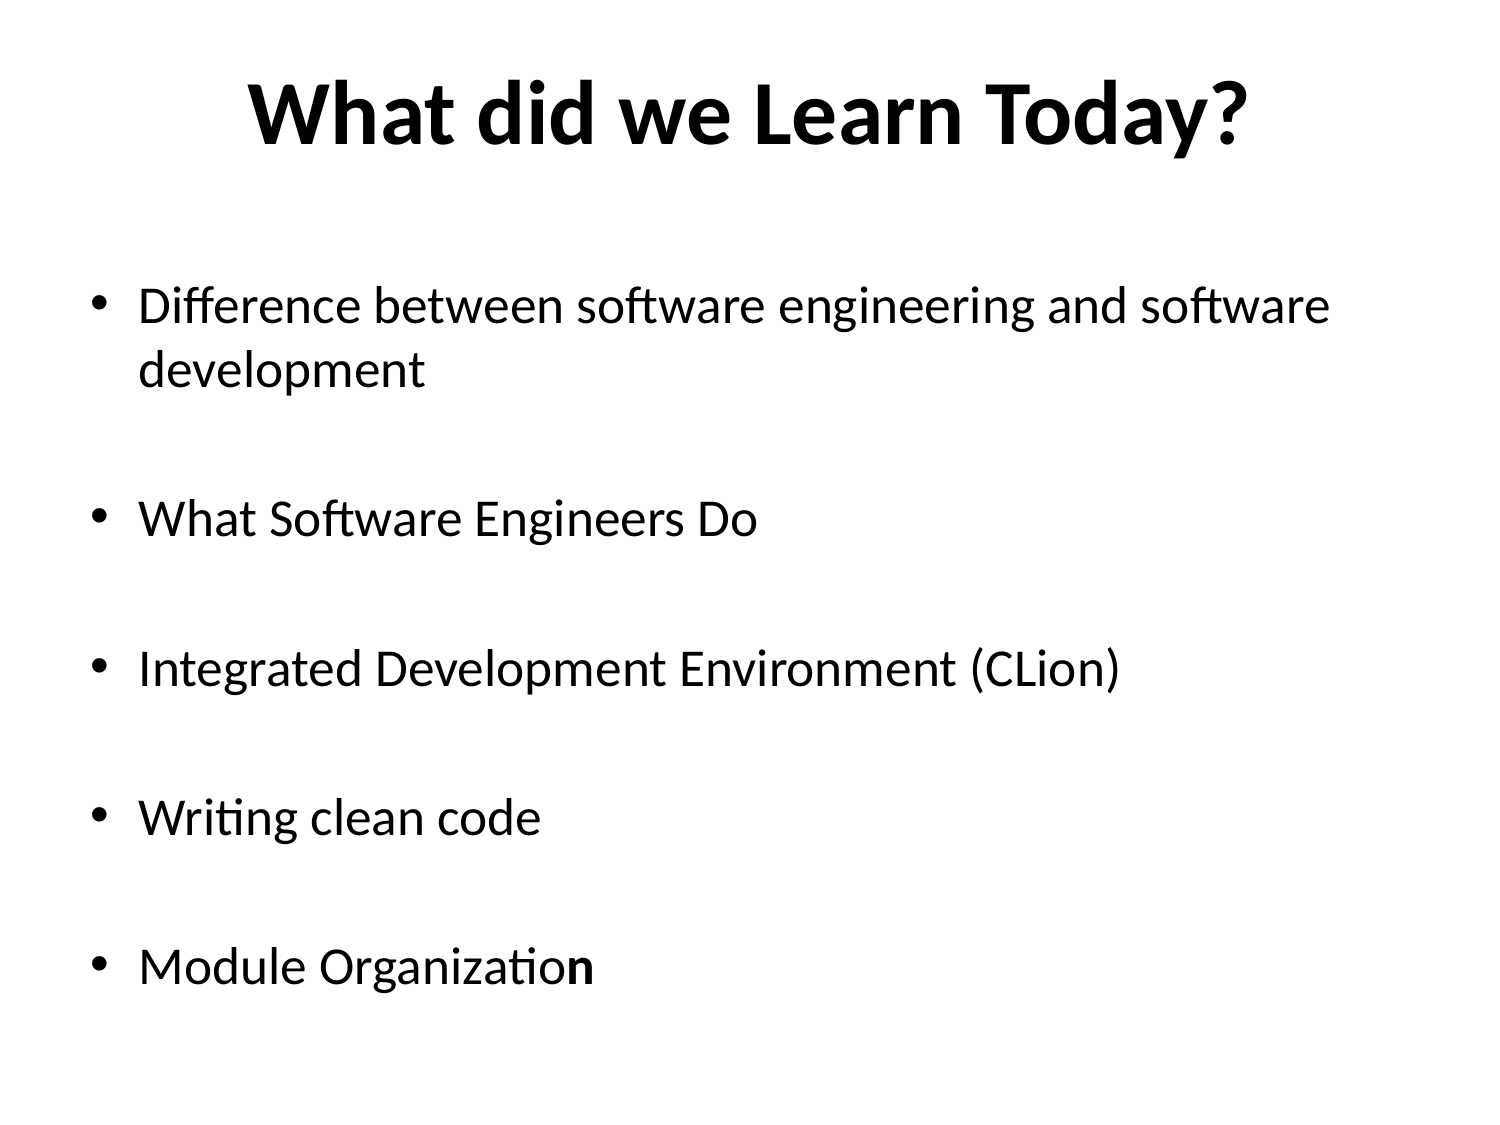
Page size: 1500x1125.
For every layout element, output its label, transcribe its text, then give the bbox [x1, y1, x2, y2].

text_box What did we Learn Today? [74, 14, 1425, 202]
list Difference between software engineering and software development What Software Engineers Do Integrated Development Environment (CLion) Writing clean code Module Organization [75, 262, 1425, 1005]
